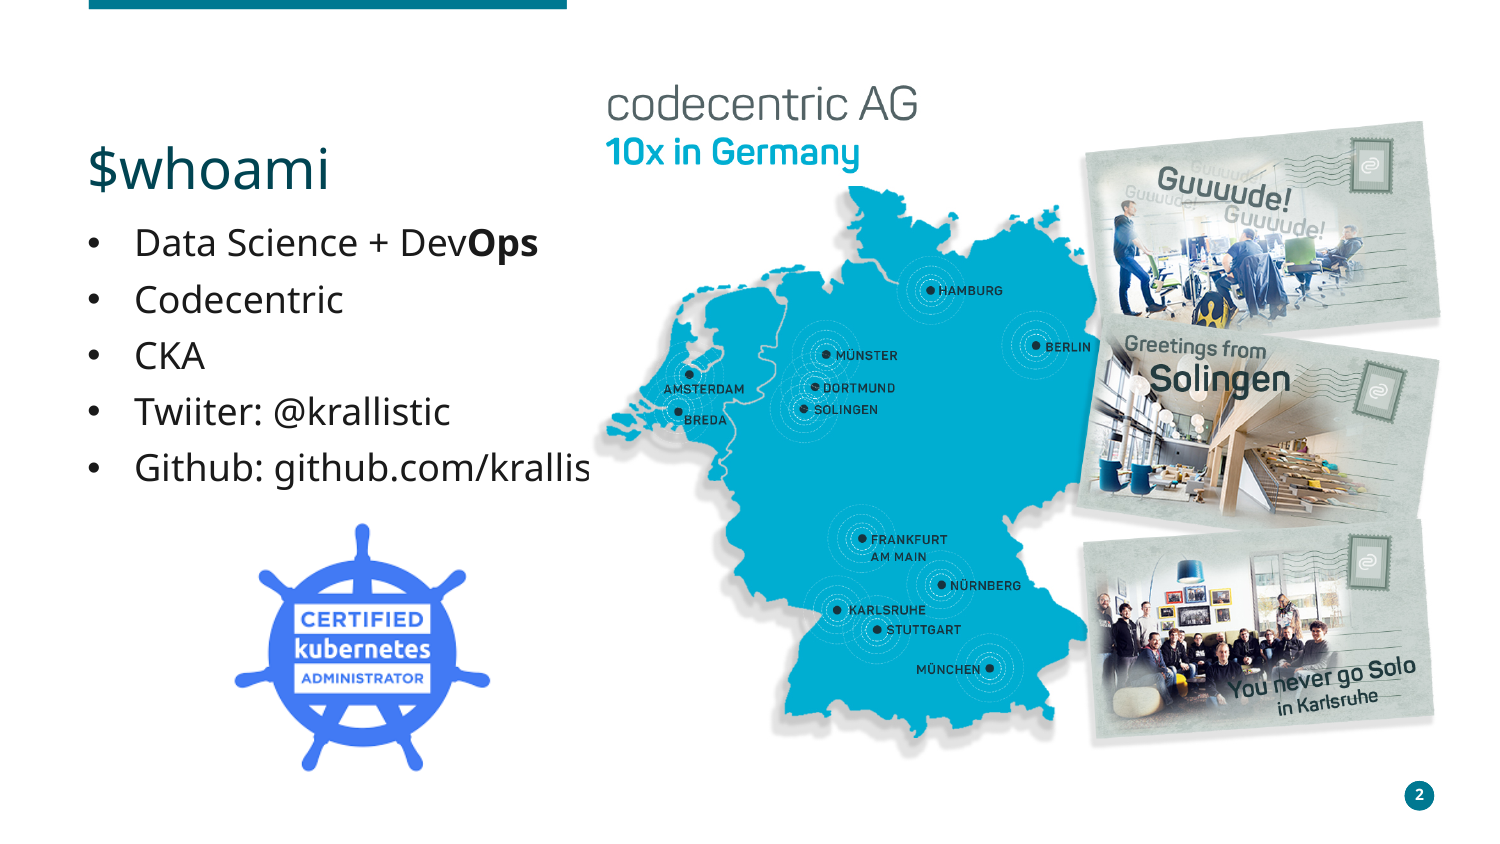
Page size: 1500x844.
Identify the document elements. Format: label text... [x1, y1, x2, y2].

title $whoami [87, 140, 588, 208]
picture [225, 511, 500, 784]
picture [588, 73, 1457, 765]
slide_number 2 [1396, 783, 1443, 808]
list Data Science + DevOps Codecentric CKA Twiiter: @krallistic Github: github.com/krallistic [87, 224, 588, 746]
